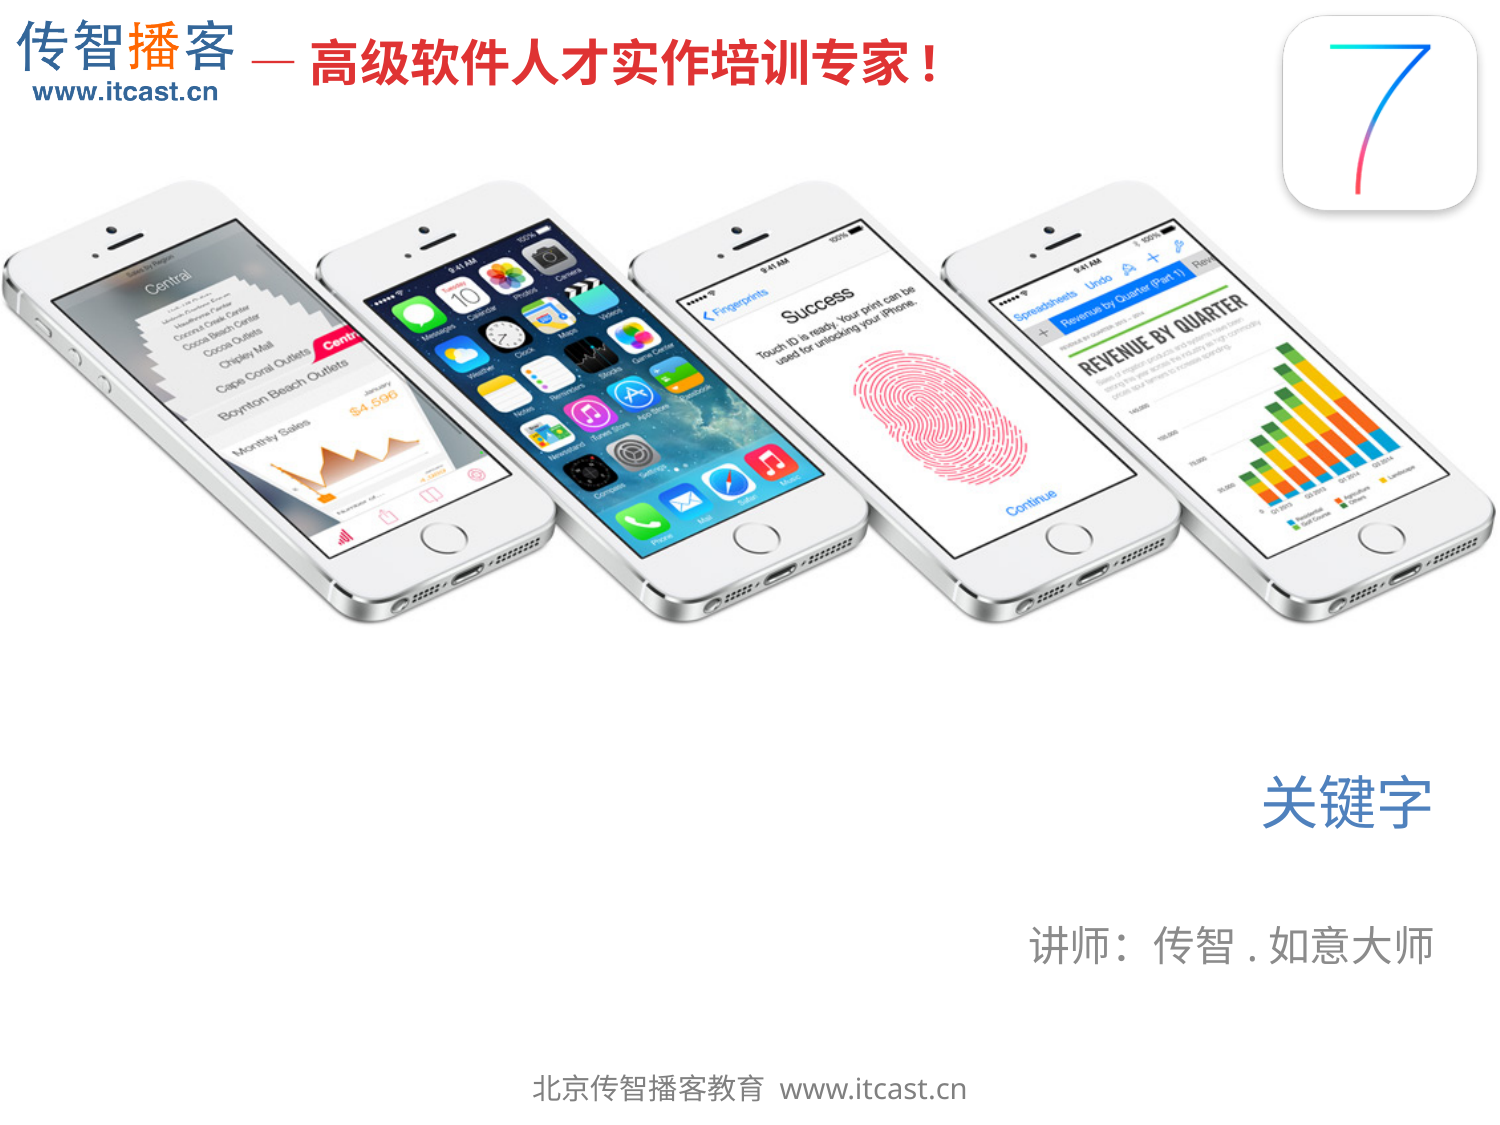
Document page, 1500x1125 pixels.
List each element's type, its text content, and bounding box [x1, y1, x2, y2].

subtitle 讲师：传智.如意大师 [55, 912, 1450, 1036]
picture [0, 0, 1500, 628]
title 关键字 [55, 758, 1450, 912]
picture [16, 19, 234, 101]
